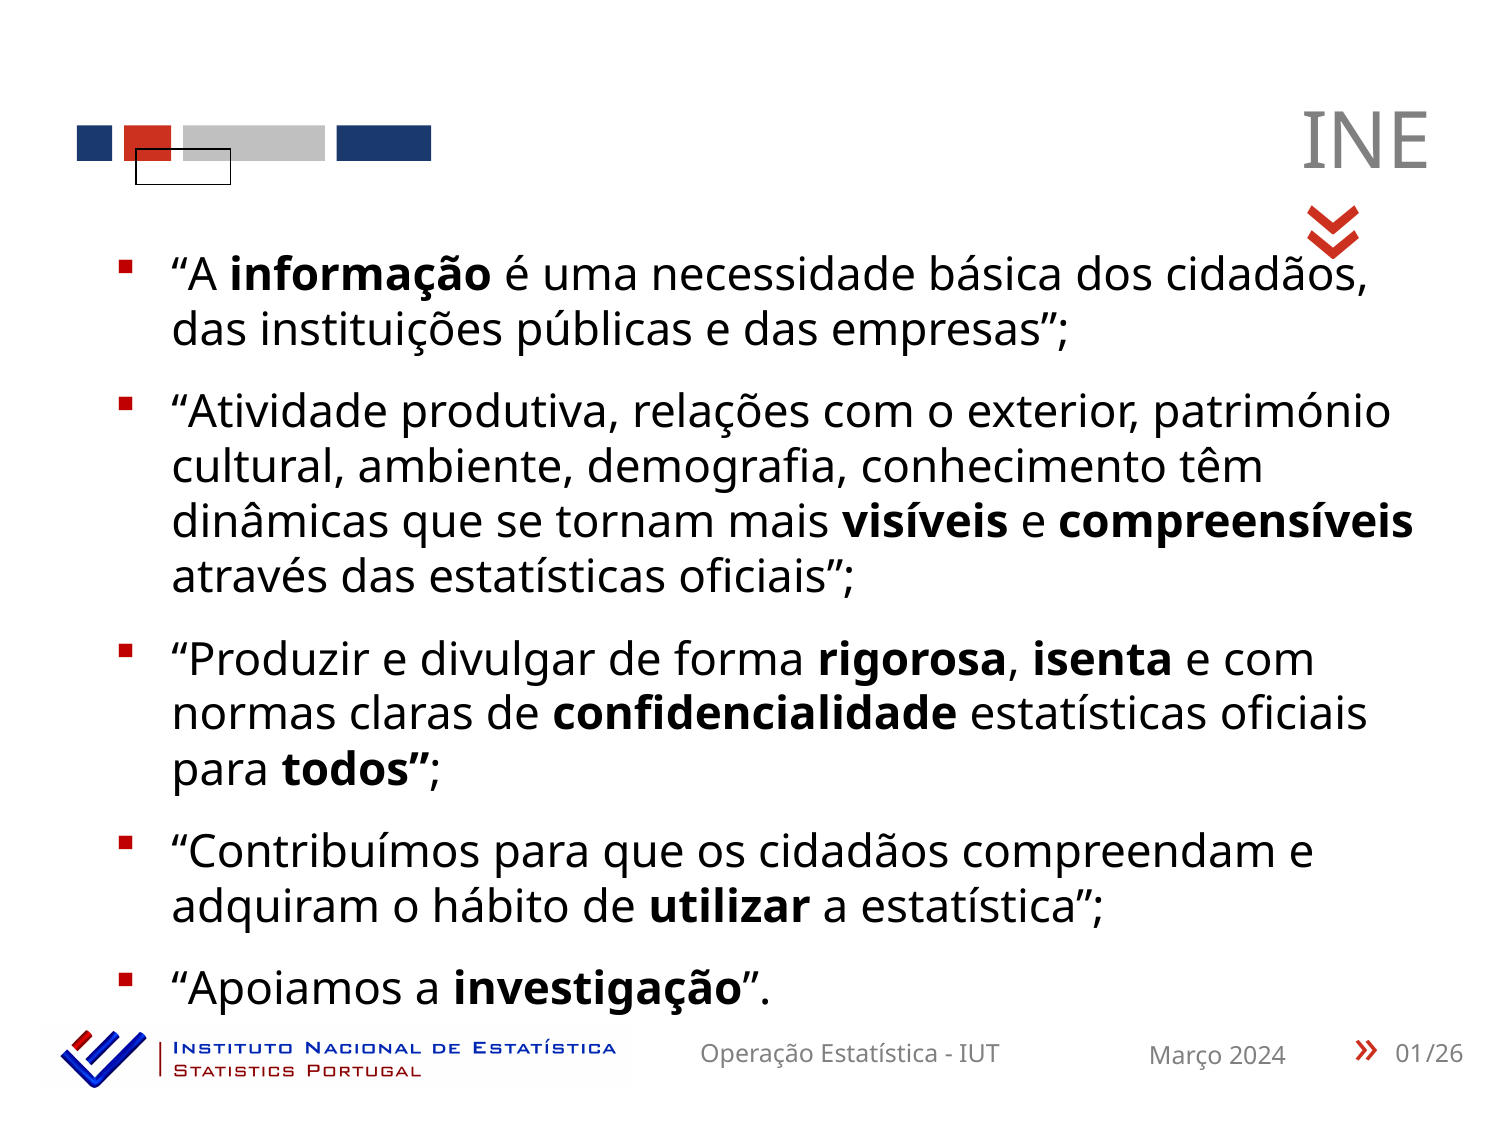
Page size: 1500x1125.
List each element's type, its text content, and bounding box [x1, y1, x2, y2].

text_box INE [454, 66, 1447, 207]
text_box “A informação é uma necessidade básica dos cidadãos, das instituições públicas e das empresas”; “Atividade produtiva, relações com o exterior, património cultural, ambiente, demografia, conhecimento têm dinâmicas que se tornam mais visíveis e compreensíveis através das estatísticas oficiais”; “Produzir e divulgar de forma rigorosa, isenta e com normas claras de confidencialidade estatísticas oficiais para todos”; “Contribuímos para que os cidadãos compreendam e adquiram o hábito de utilizar a estatística”; “Apoiamos a investigação”. [100, 237, 1436, 1021]
picture [41, 1023, 638, 1093]
text_box 01 [1380, 1029, 1447, 1075]
text_box « [1234, 207, 1400, 237]
